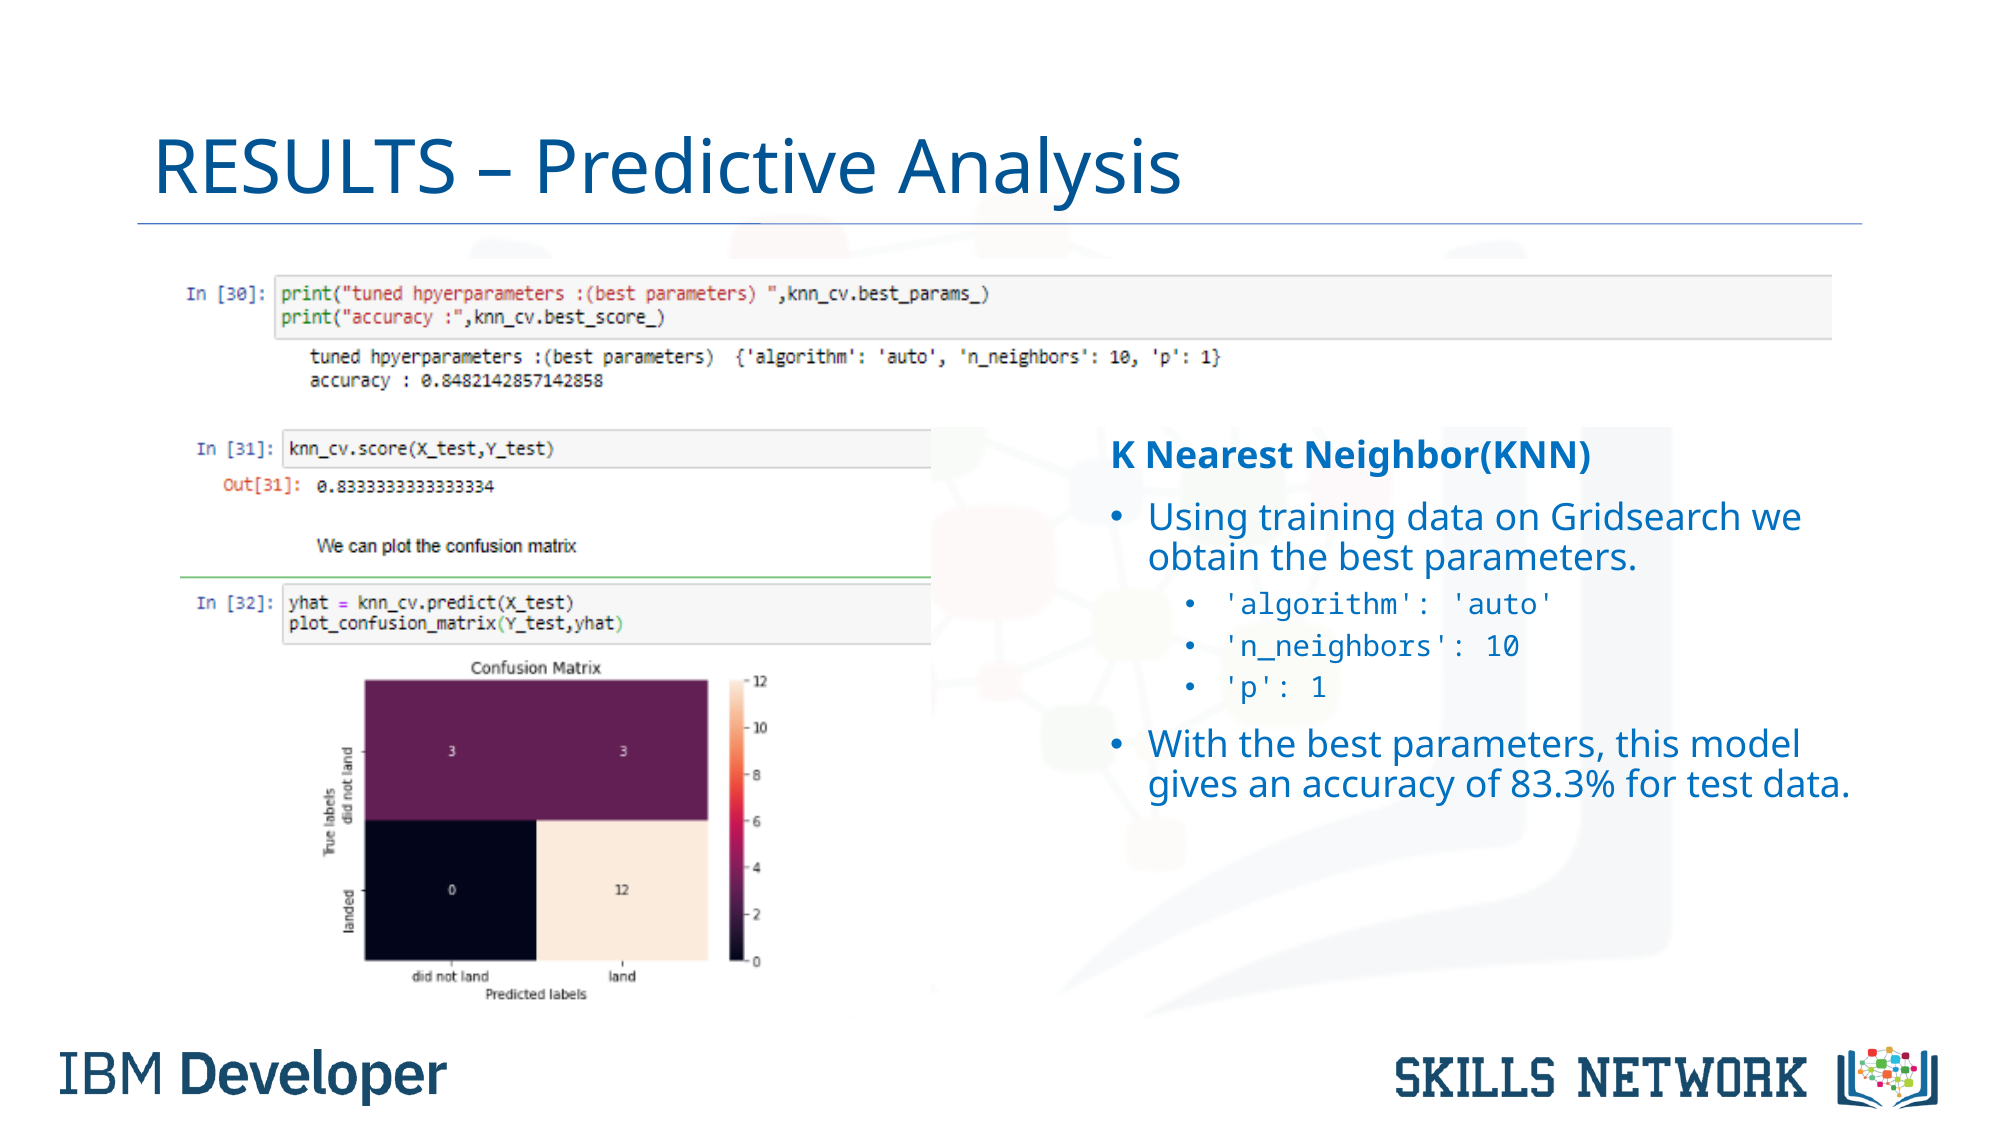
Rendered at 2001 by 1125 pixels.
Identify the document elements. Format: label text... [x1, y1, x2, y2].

title RESULTS – Predictive Analysis [137, 59, 1927, 280]
picture [55, 1045, 459, 1108]
picture [1390, 1045, 1945, 1111]
text_box K Nearest Neighbor(KNN) Using training data on Gridsearch we obtain the best parameters. 'algorithm': 'auto' 'n_neighbors': 10 'p': 1 With the best parameters, this model gives an accuracy of 83.3% for test data. [1095, 429, 1905, 1023]
picture [171, 259, 1832, 1015]
